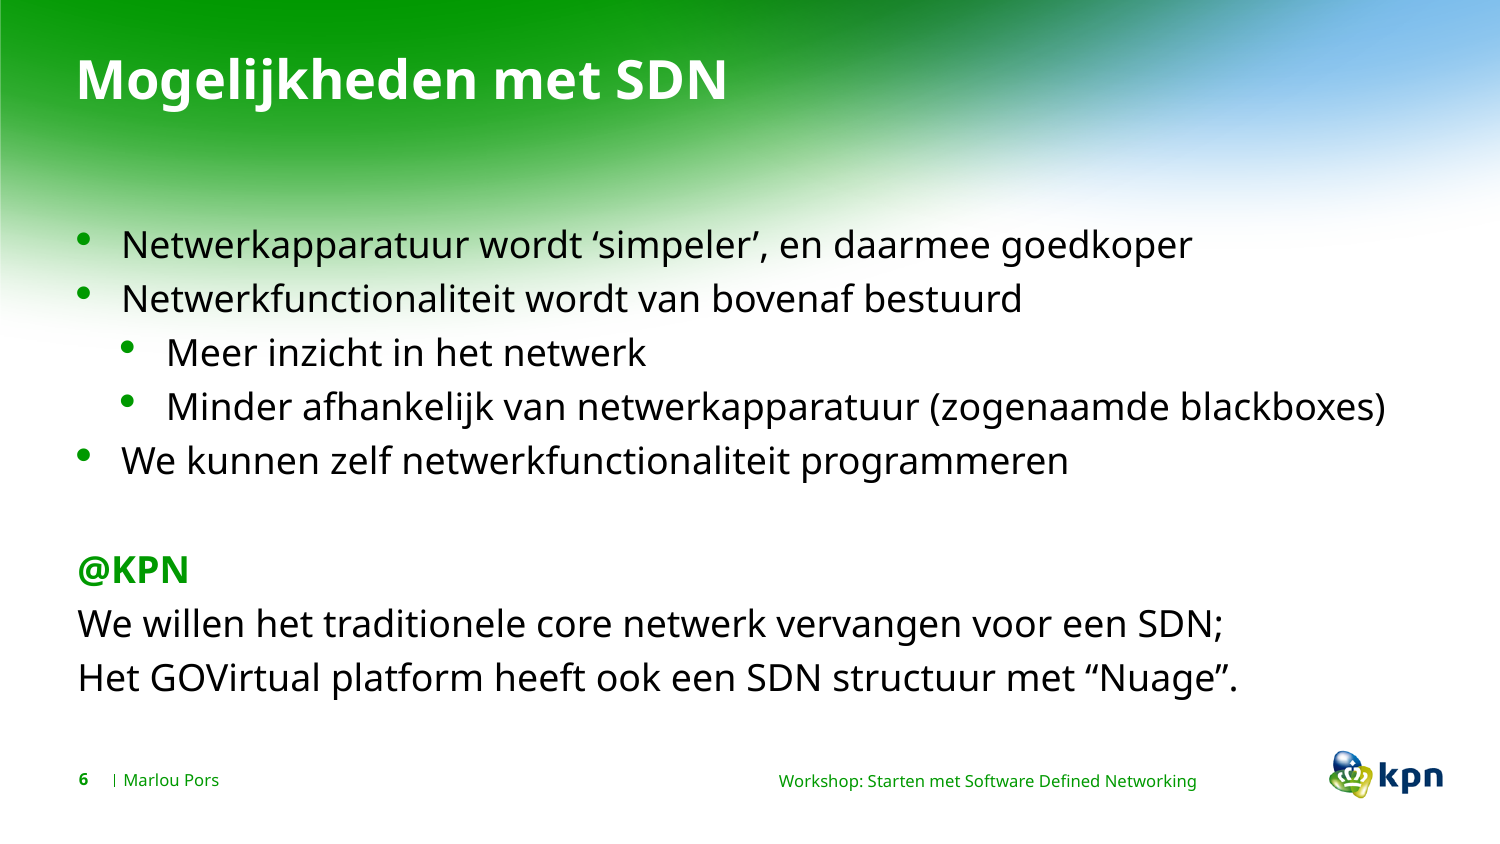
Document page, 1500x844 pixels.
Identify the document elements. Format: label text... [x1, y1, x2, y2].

slide_number Workshop: Starten met Software Defined Networking [778, 771, 1255, 789]
title Mogelijkheden met SDN [69, 45, 1443, 109]
footer Marlou Pors [123, 772, 736, 790]
picture [0, 0, 1500, 844]
slide_number 6 [78, 772, 123, 790]
list Netwerkapparatuur wordt ‘simpeler’, en daarmee goedkoper Netwerkfunctionaliteit wordt van bovenaf bestuurd Meer inzicht in het netwerk Minder afhankelijk van netwerkapparatuur (zogenaamde blackboxes) We kunnen zelf netwerkfunctionaliteit programmeren @KPN We willen het traditionele core netwerk vervangen voor een SDN; Het GOVirtual platform heeft ook een SDN structuur met “Nuage”. [68, 205, 1442, 726]
